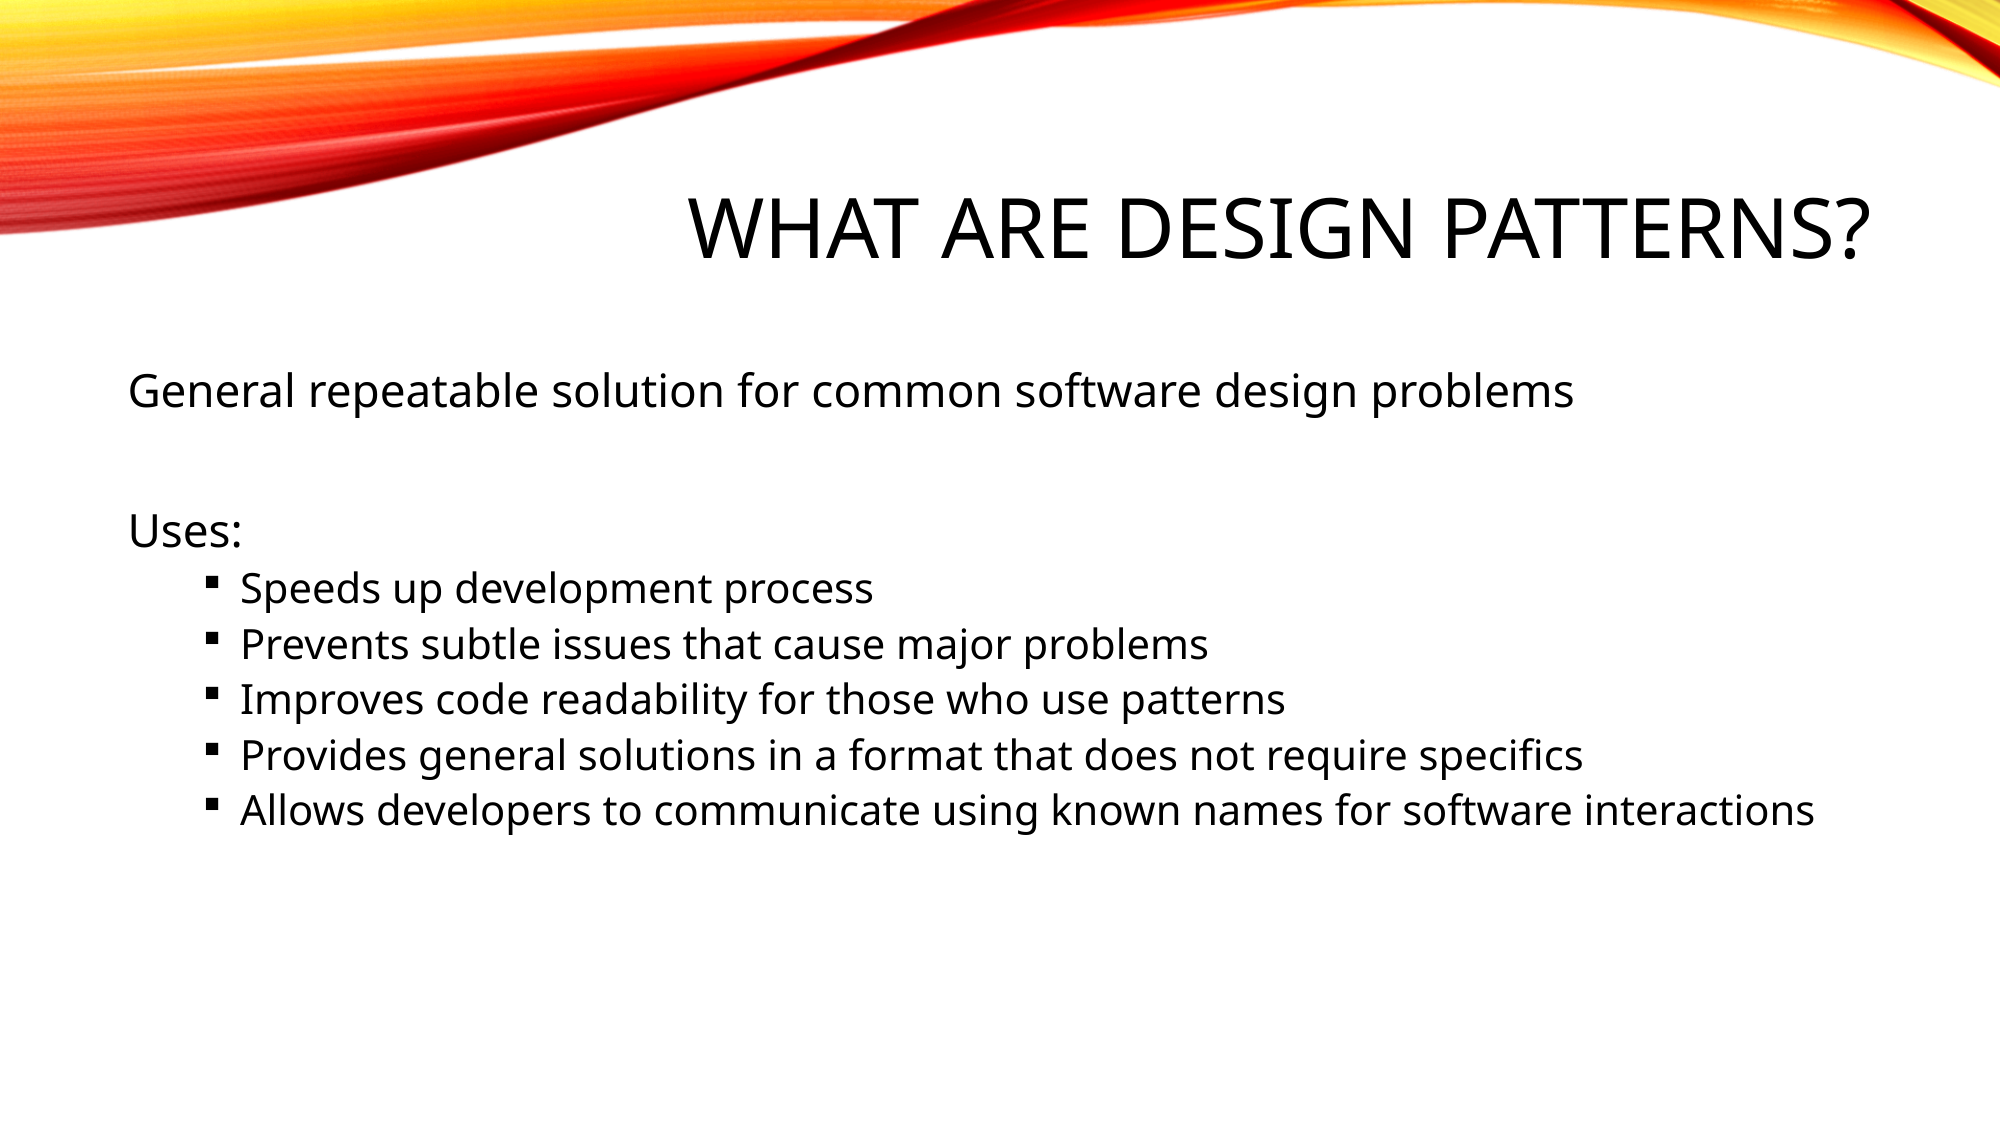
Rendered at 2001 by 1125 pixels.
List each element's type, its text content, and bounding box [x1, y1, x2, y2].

list General repeatable solution for common software design problems Uses: Speeds up development process Prevents subtle issues that cause major problems Improves code readability for those who use patterns Provides general solutions in a format that does not require specifics Allows developers to communicate using known names for software interactions [112, 360, 1888, 1021]
picture [0, 0, 2000, 237]
title What are design patterns? [474, 125, 1888, 338]
